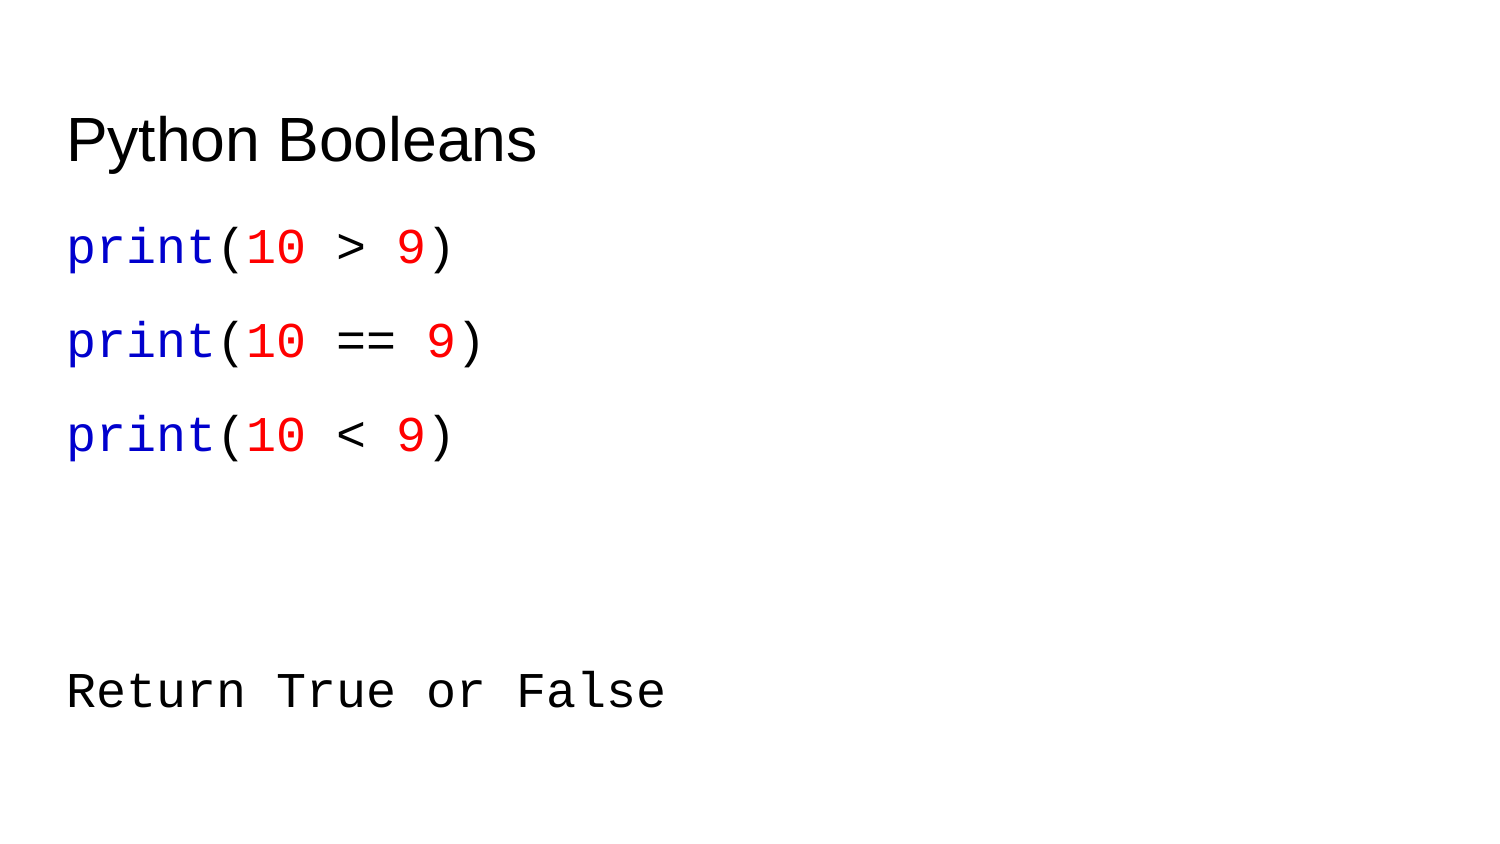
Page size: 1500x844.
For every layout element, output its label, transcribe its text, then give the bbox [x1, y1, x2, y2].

list print(10 > 9) print(10 == 9) print(10 < 9) Return True or False [51, 189, 1449, 750]
title Python Booleans [51, 72, 1449, 167]
